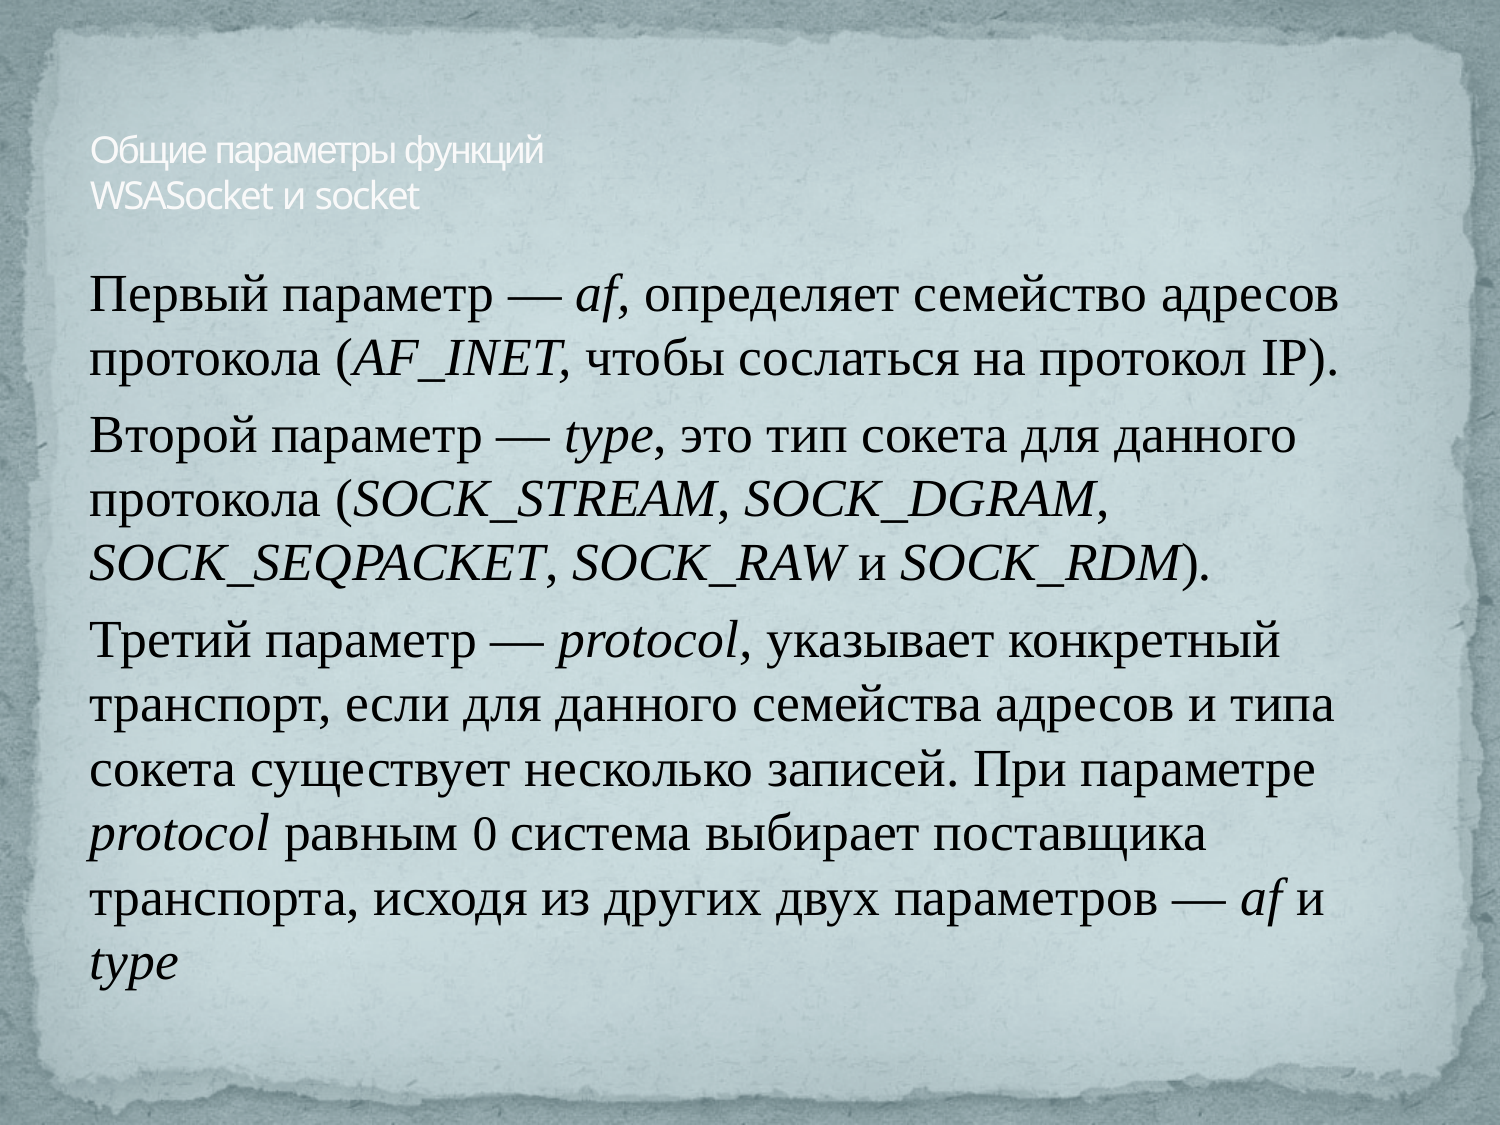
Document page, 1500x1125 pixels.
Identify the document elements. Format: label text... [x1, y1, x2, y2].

list Первый параметр — af, определяет семейство адресов протокола (AF_INET, чтобы сослаться на протокол IP). Второй параметр — type, это тип сокета для данного протокола (SOCK_STREAM, SOCK_DGRAM, SOCK_SEQPACKET, SOCK_RAW и SOCK_RDM). Третий параметр — protocol, указывает конкретный транспорт, если для данного семейства адресов и типа сокета существует несколько записей. При параметре protocol равным 0 система выбирает поставщика транспорта, исходя из других двух параметров — af и type [75, 249, 1425, 1000]
title Общие параметры функций WSASocket и socket [74, 24, 1425, 225]
